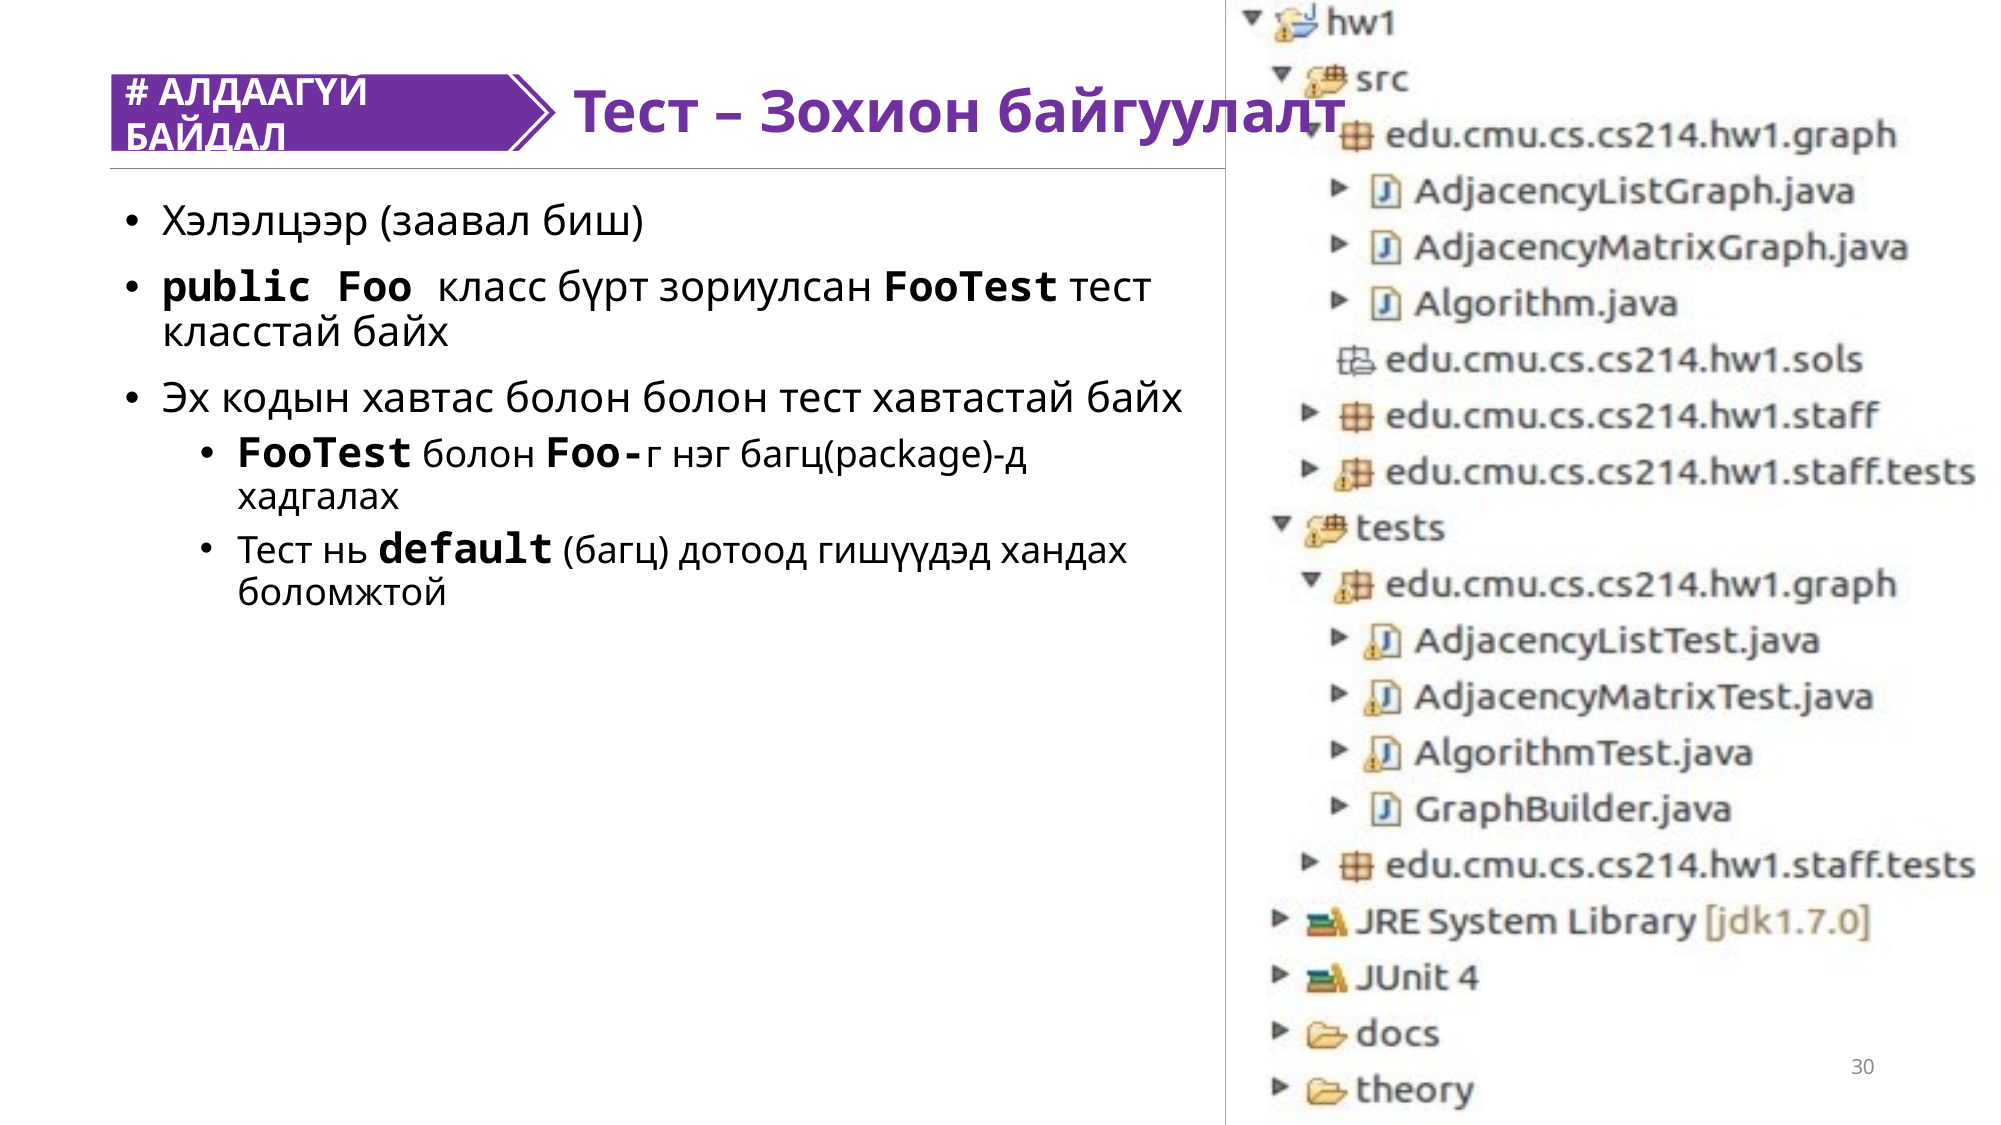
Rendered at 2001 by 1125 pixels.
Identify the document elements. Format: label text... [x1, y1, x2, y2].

text_box # АЛДААГҮЙ БАЙДАЛ [108, 71, 550, 154]
text_box Хэлэлцээр (заавал биш) public Foo класс бүрт зориулсан FooTest тест класстай байх Эх кодын хавтас болон болон тест хавтастай байх FooTest болон Foo-г нэг багц(package)-д хадгалах Тест нь default (багц) дотоод гишүүдэд хандах боломжтой [109, 192, 1203, 621]
text_box # [510, 71, 561, 154]
text_box Тест – Зохион байгуулалт [558, 72, 1225, 153]
picture [1225, 0, 2000, 1125]
